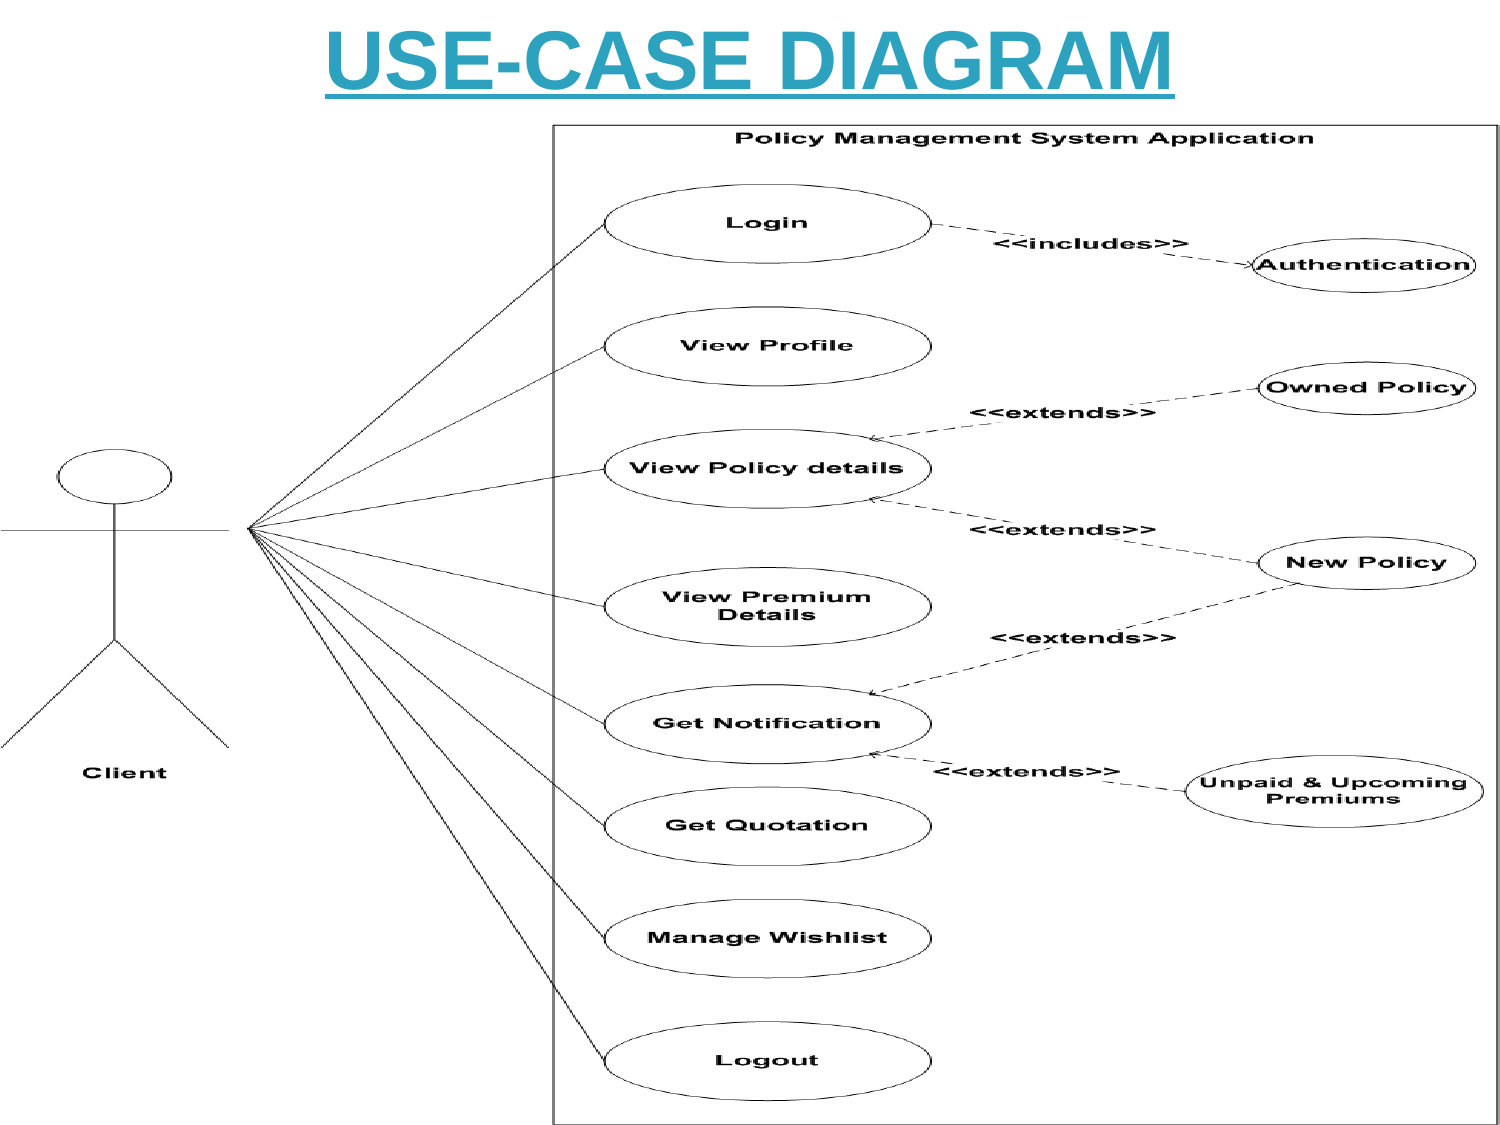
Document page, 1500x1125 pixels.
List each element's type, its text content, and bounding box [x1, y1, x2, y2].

title USE-CASE DIAGRAM [75, 0, 1425, 113]
picture [0, 124, 1500, 1125]
